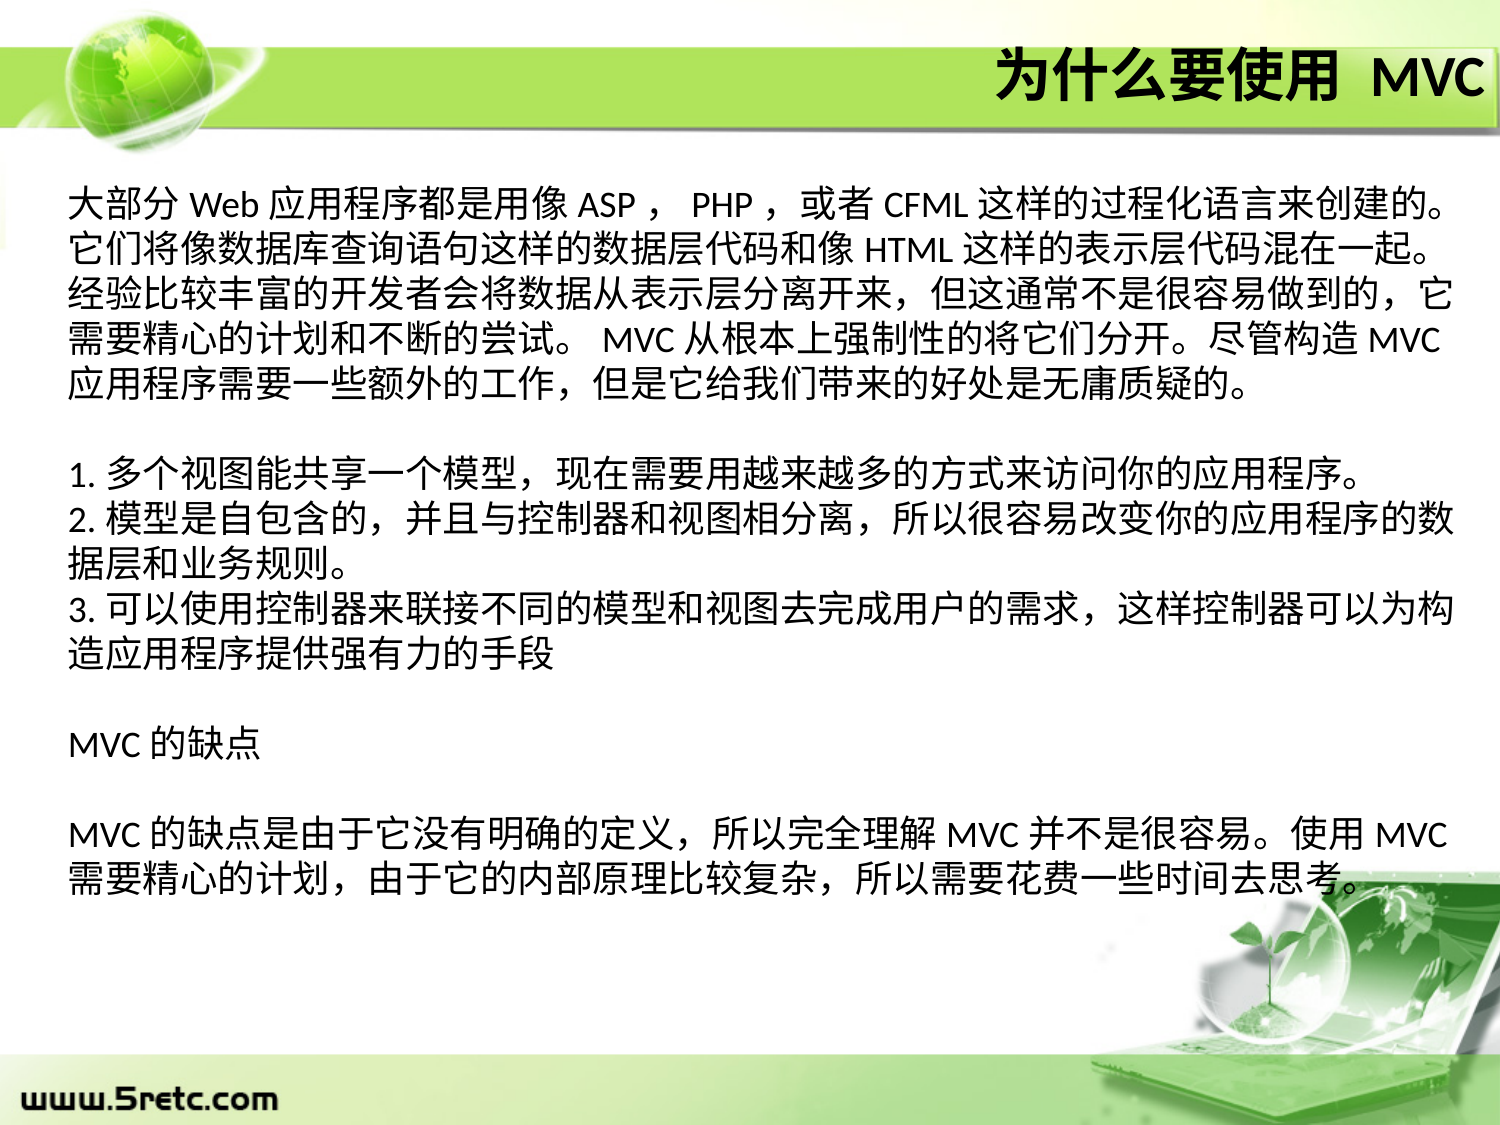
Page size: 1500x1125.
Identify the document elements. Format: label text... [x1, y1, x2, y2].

text_box 为什么要使用 MVC [265, 30, 1500, 116]
picture [0, 0, 1500, 1125]
text_box 大部分Web应用程序都是用像ASP，PHP，或者CFML这样的过程化语言来创建的。它们将像数据库查询语句这样的数据层代码和像HTML这样的表示层代码混在一起。经验比较丰富的开发者会将数据从表示层分离开来，但这通常不是很容易做到的，它需要精心的计划和不断的尝试。MVC从根本上强制性的将它们分开。尽管构造MVC应用程序需要一些额外的工作，但是它给我们带来的好处是无庸质疑的。 1.多个视图能共享一个模型，现在需要用越来越多的方式来访问你的应用程序。 2.模型是自包含的，并且与控制器和视图相分离，所以很容易改变你的应用程序的数据层和业务规则。 3.可以使用控制器来联接不同的模型和视图去完成用户的需求，这样控制器可以为构造应用程序提供强有力的手段 MVC的缺点 MVC的缺点是由于它没有明确的定义，所以完全理解MVC并不是很容易。使用MVC需要精心的计划，由于它的内部原理比较复杂，所以需要花费一些时间去思考。 [53, 172, 1471, 908]
